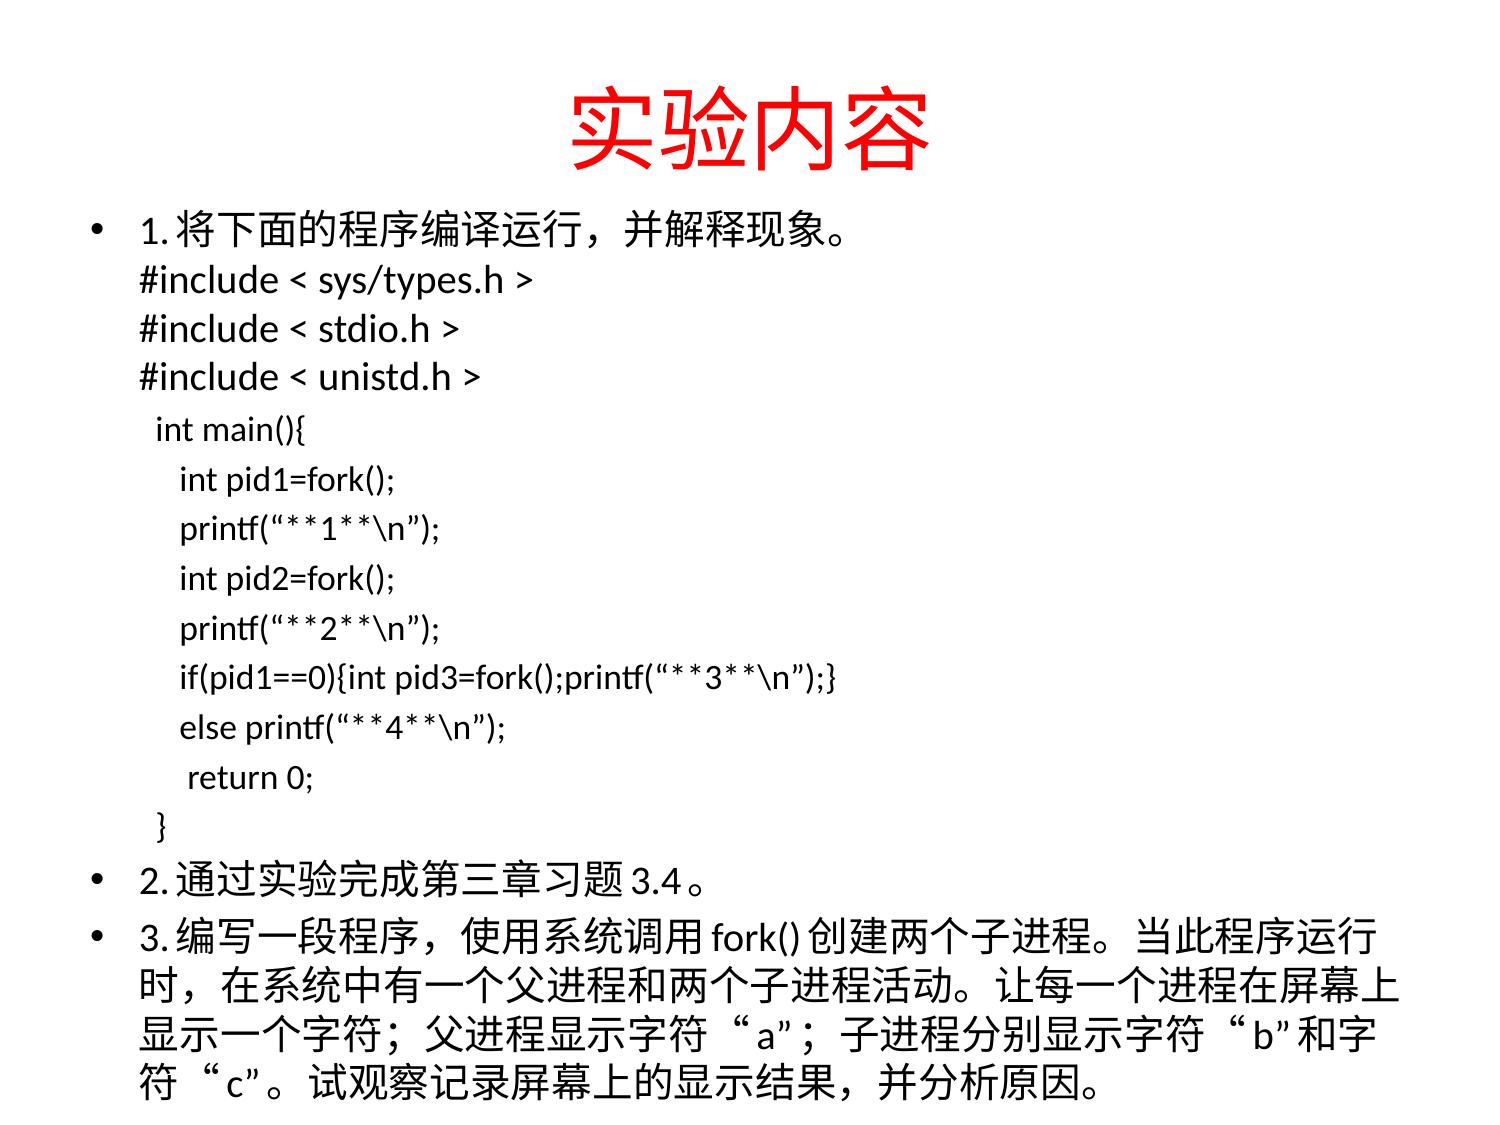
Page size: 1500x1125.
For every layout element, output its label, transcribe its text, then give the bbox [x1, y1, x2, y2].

list 1.将下面的程序编译运行，并解释现象。 #include < sys/types.h > #include < stdio.h > #include < unistd.h > int main(){ int pid1=fork(); printf(“**1**\n”); int pid2=fork(); printf(“**2**\n”); if(pid1==0){int pid3=fork();printf(“**3**\n”);} else printf(“**4**\n”); return 0; } 2.通过实验完成第三章习题3.4。 3.编写一段程序，使用系统调用fork()创建两个子进程。当此程序运行时，在系统中有一个父进程和两个子进程活动。让每一个进程在屏幕上显示一个字符；父进程显示字符“a”；子进程分别显示字符“b”和字符“c”。试观察记录屏幕上的显示结果，并分析原因。 [75, 196, 1425, 1125]
title 实验内容 [75, 45, 1425, 196]
